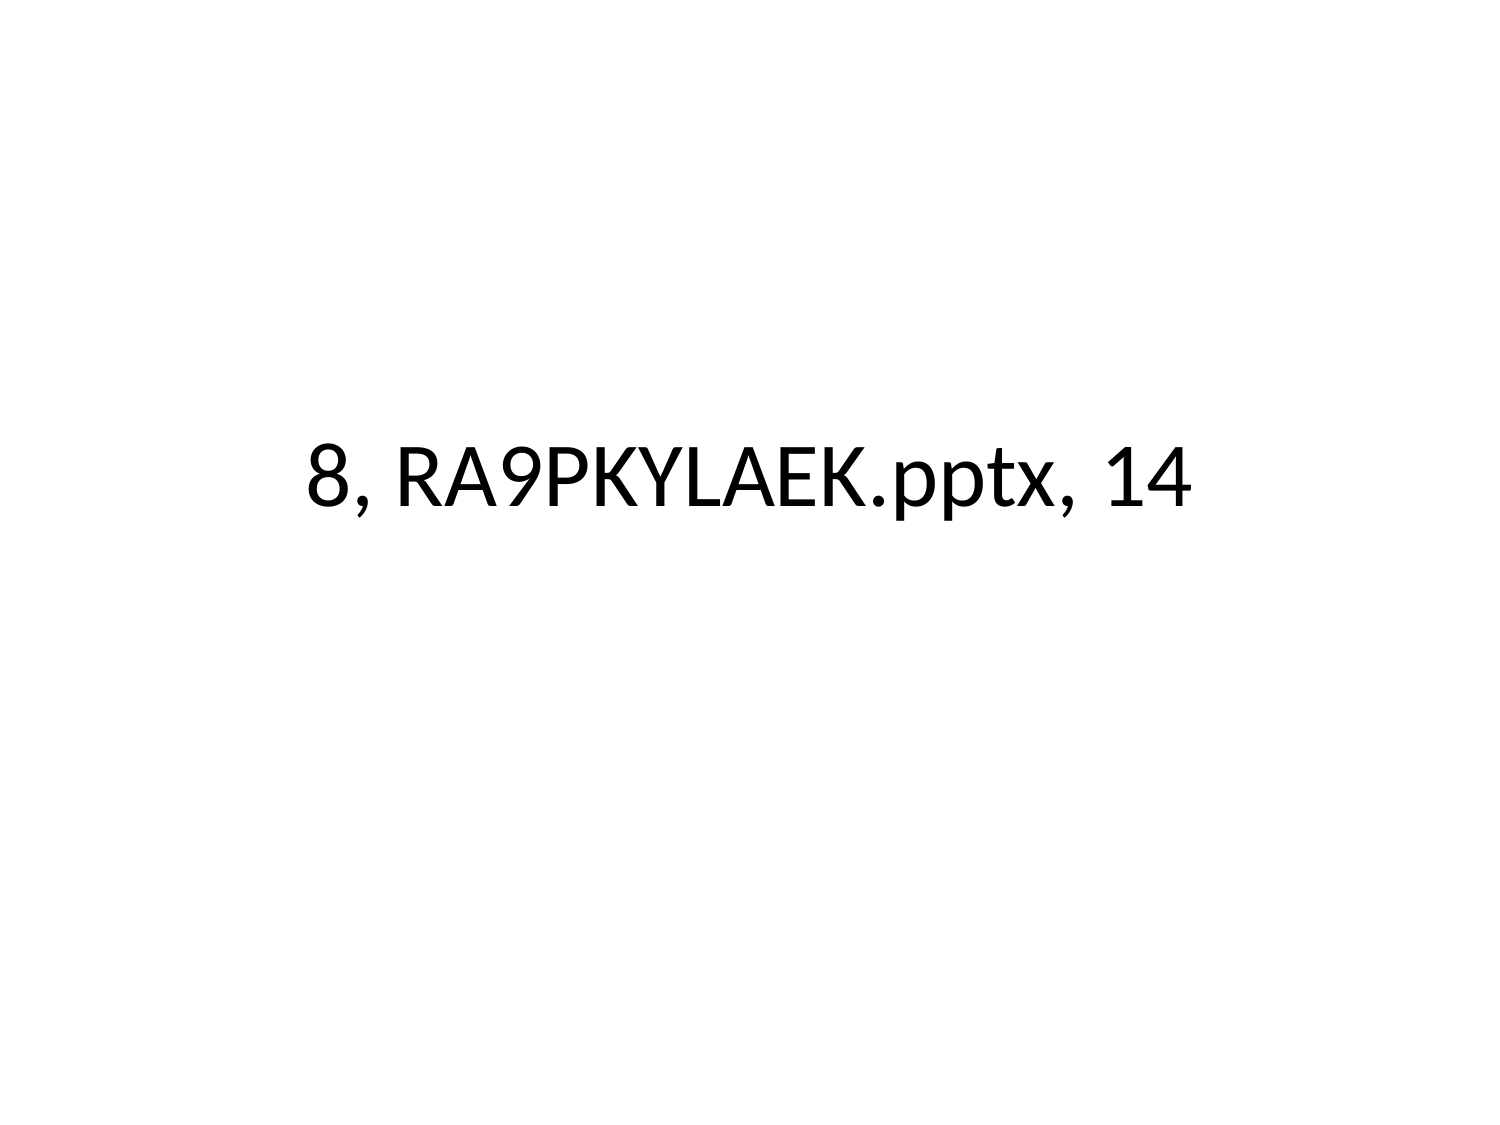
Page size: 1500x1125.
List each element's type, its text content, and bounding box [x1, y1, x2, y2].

title 8, RA9PKYLAEK.pptx, 14 [112, 349, 1388, 591]
